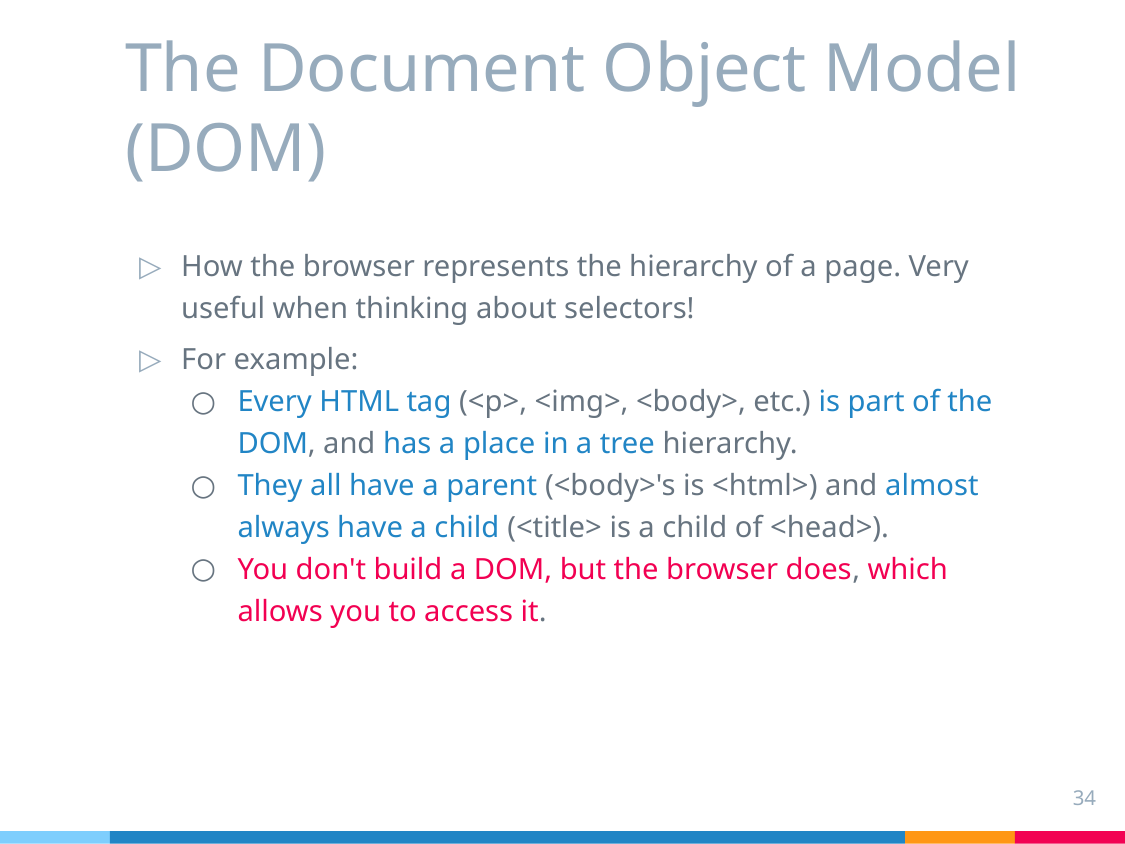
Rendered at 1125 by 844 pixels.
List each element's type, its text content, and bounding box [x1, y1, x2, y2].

title The Document Object Model (DOM) [109, 58, 1044, 200]
list How the browser represents the hierarchy of a page. Very useful when thinking about selectors! For example: Every HTML tag (<p>, <img>, <body>, etc.) is part of the DOM, and has a place in a tree hierarchy. They all have a parent (<body>'s is <html>) and almost always have a child (<title> is a child of <head>). You don't build a DOM, but the browser does, which allows you to access it. [109, 225, 1044, 809]
slide_number 34 [1043, 770, 1111, 822]
